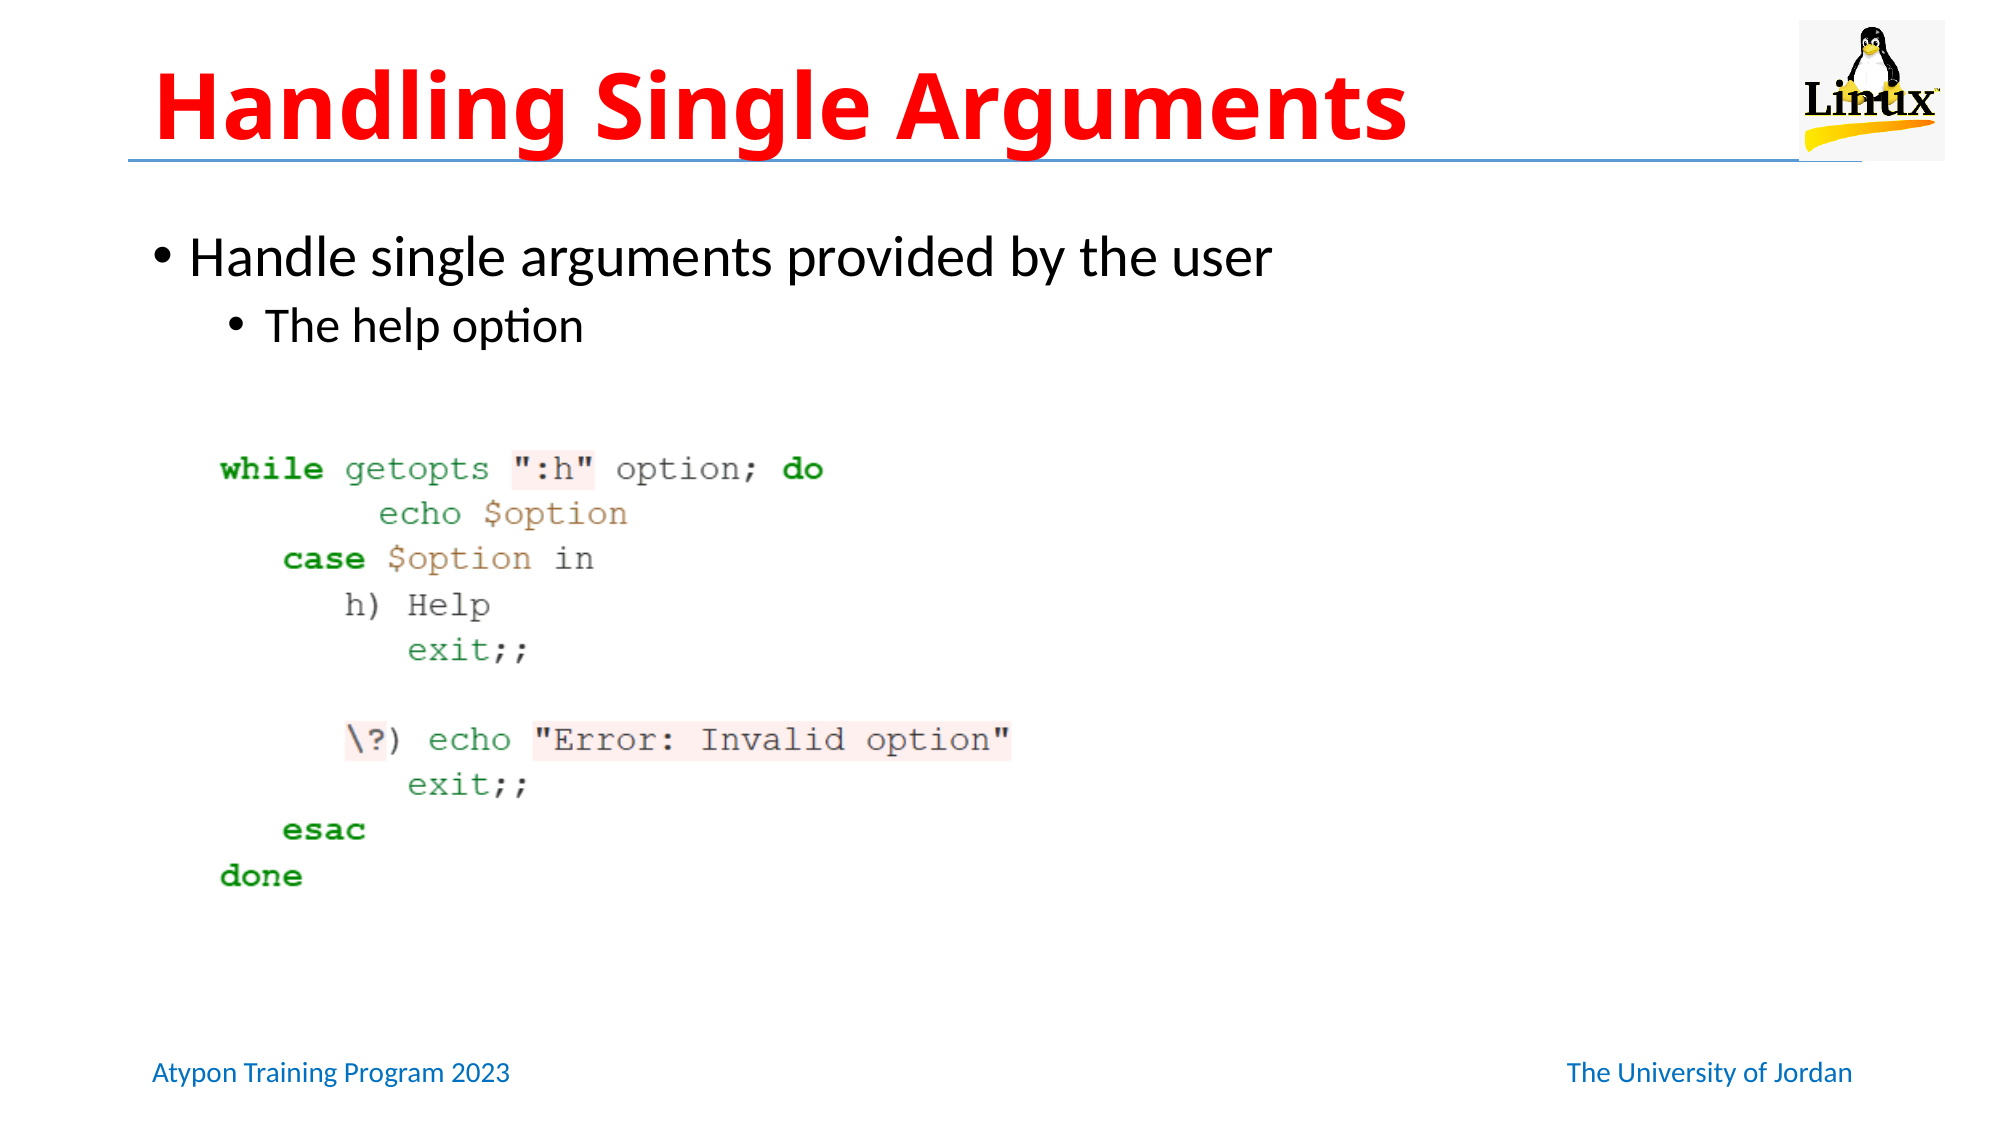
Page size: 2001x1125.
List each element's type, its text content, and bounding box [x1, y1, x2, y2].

list Handle single arguments provided by the user The help option [137, 218, 1863, 1014]
picture [193, 436, 1052, 904]
title Handling Single Arguments [137, 1, 1863, 218]
picture [1863, 20, 1945, 161]
